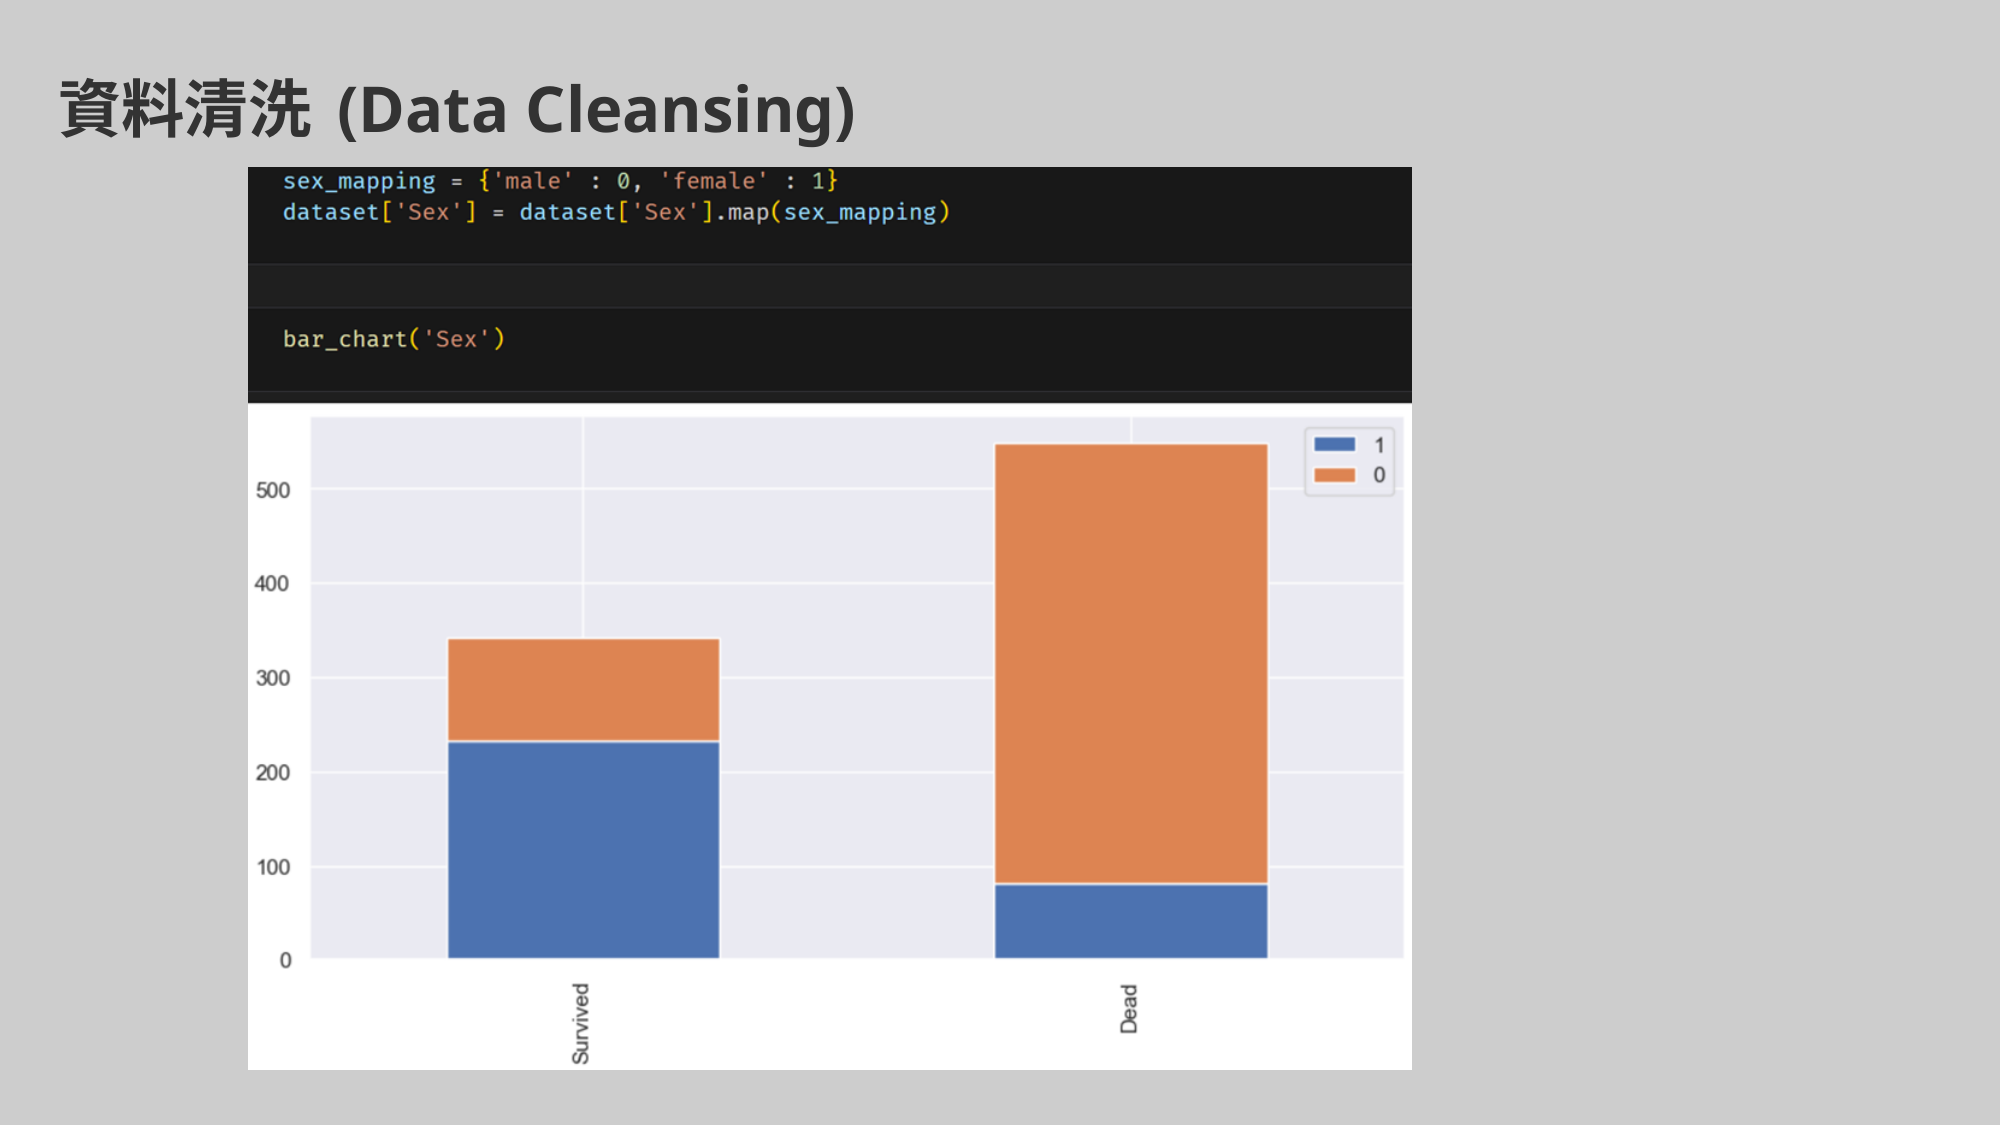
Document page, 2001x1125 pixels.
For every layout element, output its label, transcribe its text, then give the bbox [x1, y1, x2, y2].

picture [248, 167, 1412, 1070]
title 資料清洗 (Data Cleansing) [43, 32, 1000, 154]
